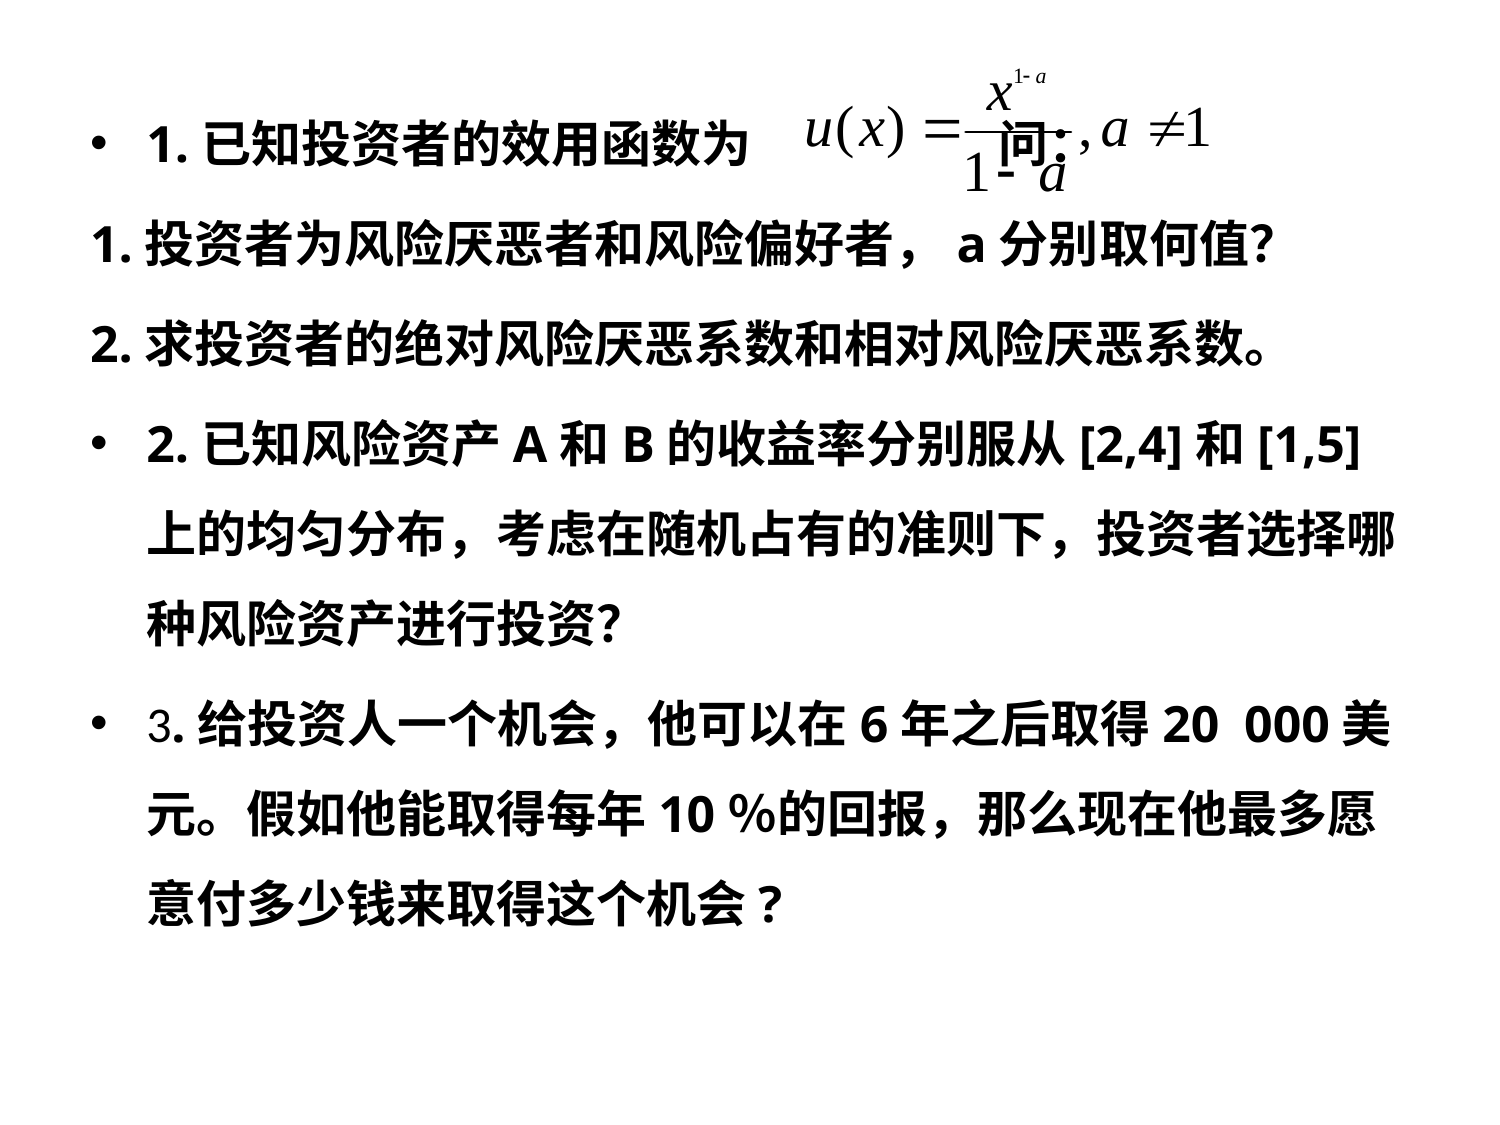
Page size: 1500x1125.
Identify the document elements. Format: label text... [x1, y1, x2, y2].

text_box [796, 54, 1219, 205]
list 1.已知投资者的效用函数为 问： 1.投资者为风险厌恶者和风险偏好者，a分别取何值？ 2.求投资者的绝对风险厌恶系数和相对风险厌恶系数。 2.已知风险资产A和B的收益率分别服从[2,4]和[1,5]上的均匀分布，考虑在随机占有的准则下，投资者选择哪种风险资产进行投资？ 3.给投资人一个机会，他可以在6年之后取得20 000美元。假如他能取得每年10％的回报，那么现在他最多愿意付多少钱来取得这个机会? [75, 75, 1425, 1032]
